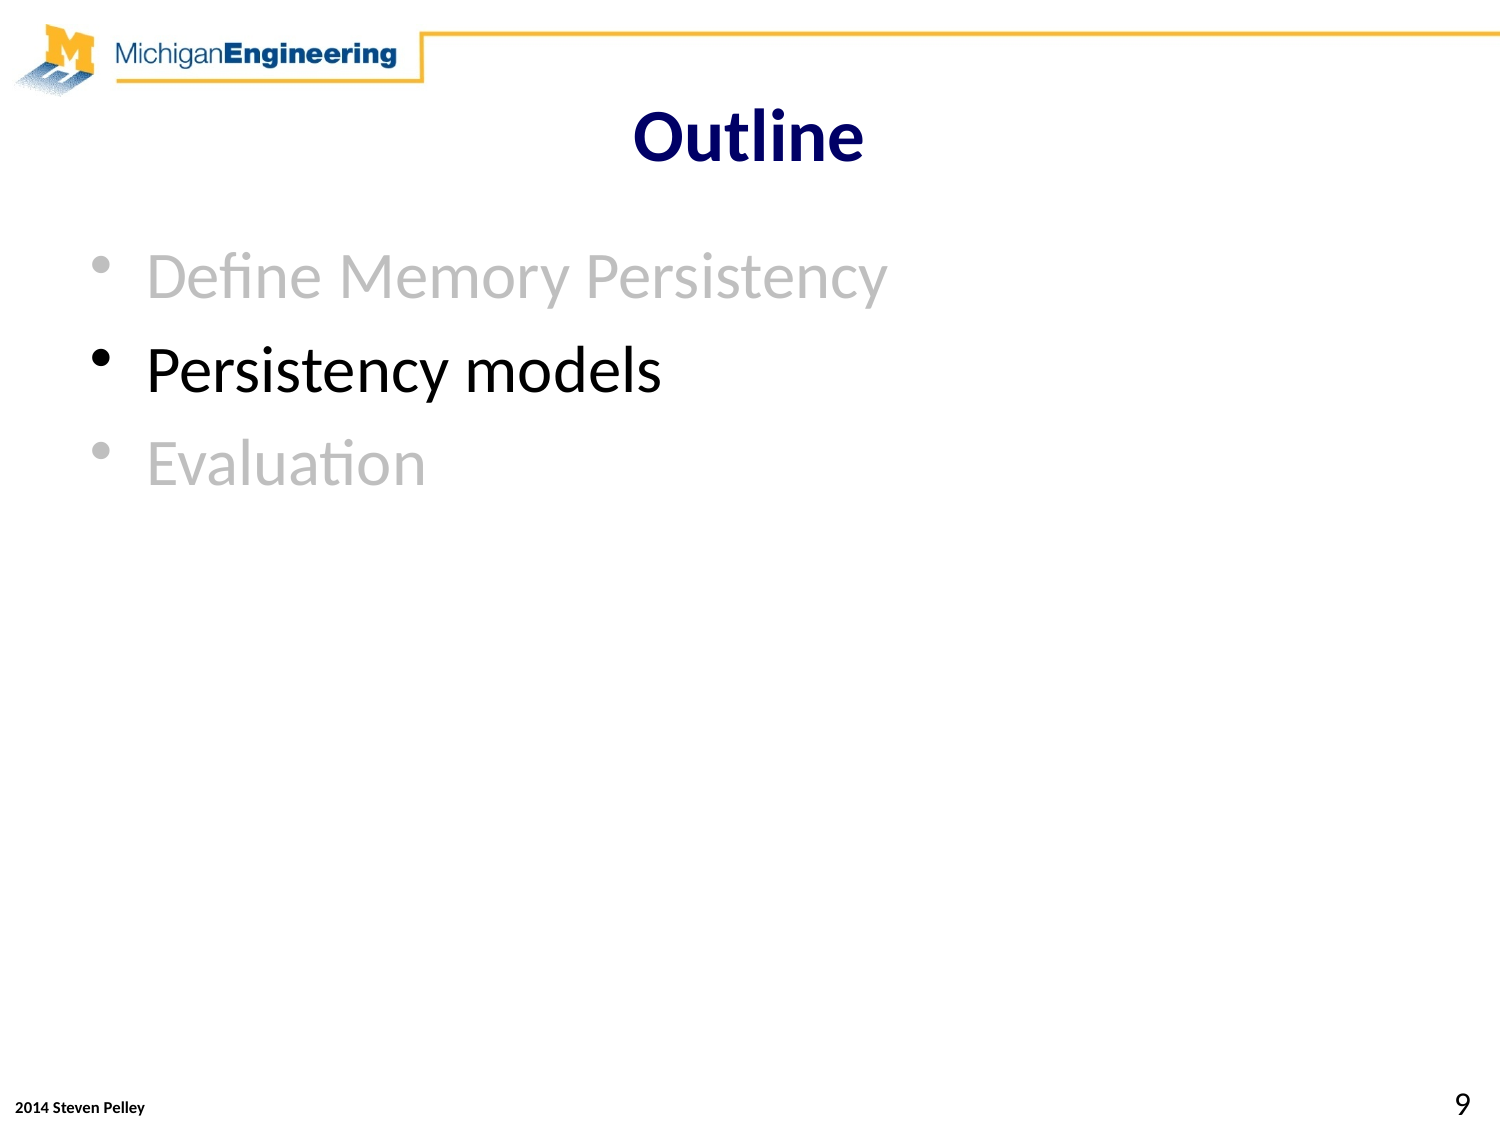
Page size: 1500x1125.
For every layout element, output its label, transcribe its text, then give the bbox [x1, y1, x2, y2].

title Outline [74, 74, 1426, 188]
slide_number 9 [1425, 1074, 1500, 1125]
list Define Memory Persistency Persistency models Evaluation [75, 224, 1425, 1005]
picture [12, 24, 1500, 97]
